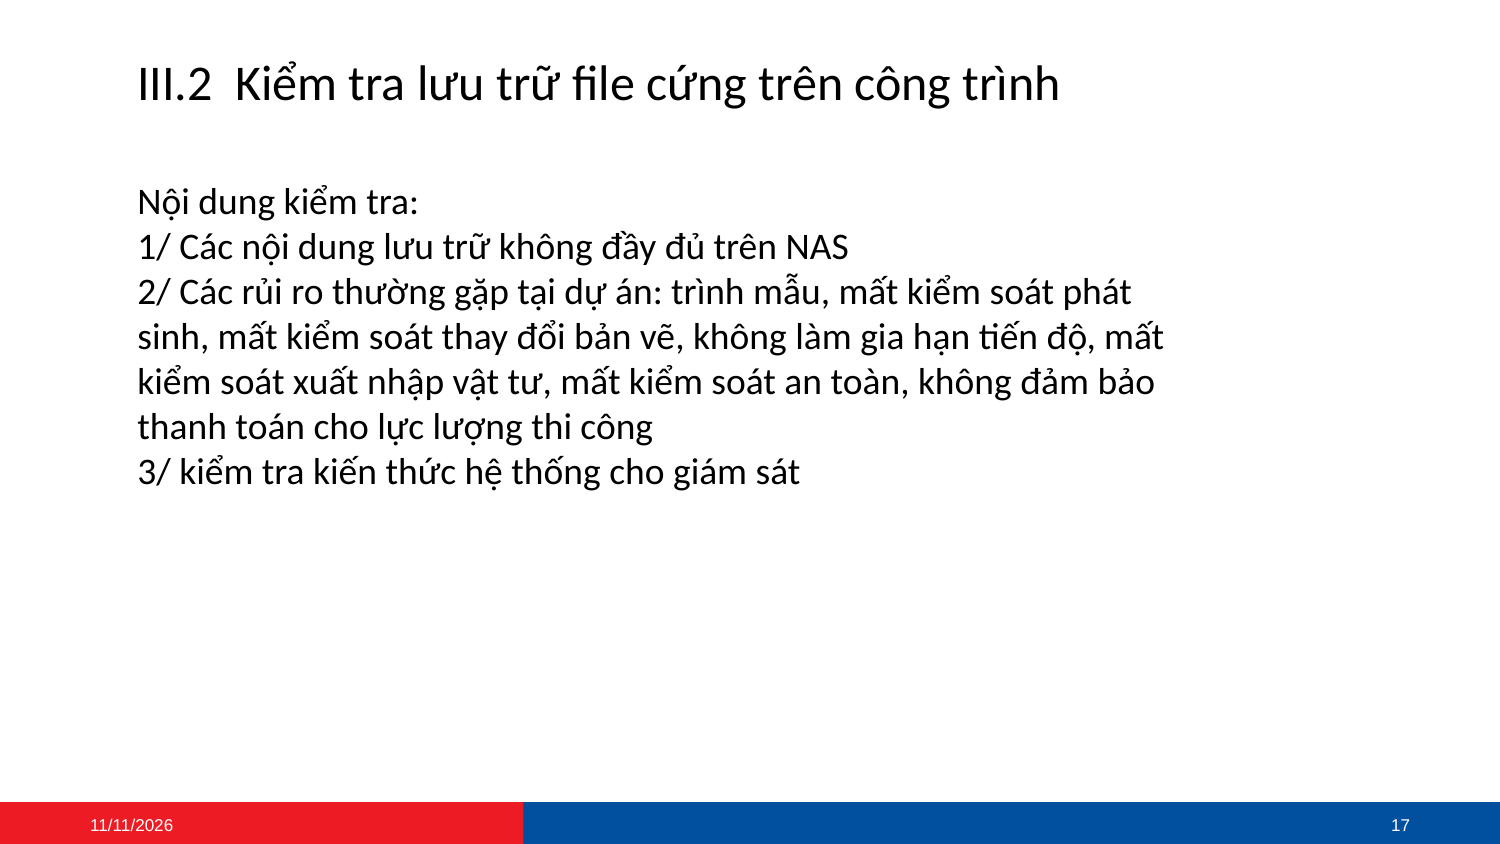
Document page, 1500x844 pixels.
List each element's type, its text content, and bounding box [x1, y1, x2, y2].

slide_number 17 [1074, 802, 1425, 844]
text_box Nội dung kiểm tra: 1/ Các nội dung lưu trữ không đầy đủ trên NAS 2/ Các rủi ro thường gặp tại dự án: trình mẫu, mất kiểm soát phát sinh, mất kiểm soát thay đổi bản vẽ, không làm gia hạn tiến độ, mất kiểm soát xuất nhập vật tư, mất kiểm soát an toàn, không đảm bảo thanh toán cho lực lượng thi công 3/ kiểm tra kiến thức hệ thống cho giám sát [122, 169, 1218, 500]
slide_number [75, 802, 490, 844]
text_box III.2 Kiểm tra lưu trữ file cứng trên công trình [122, 42, 1198, 118]
